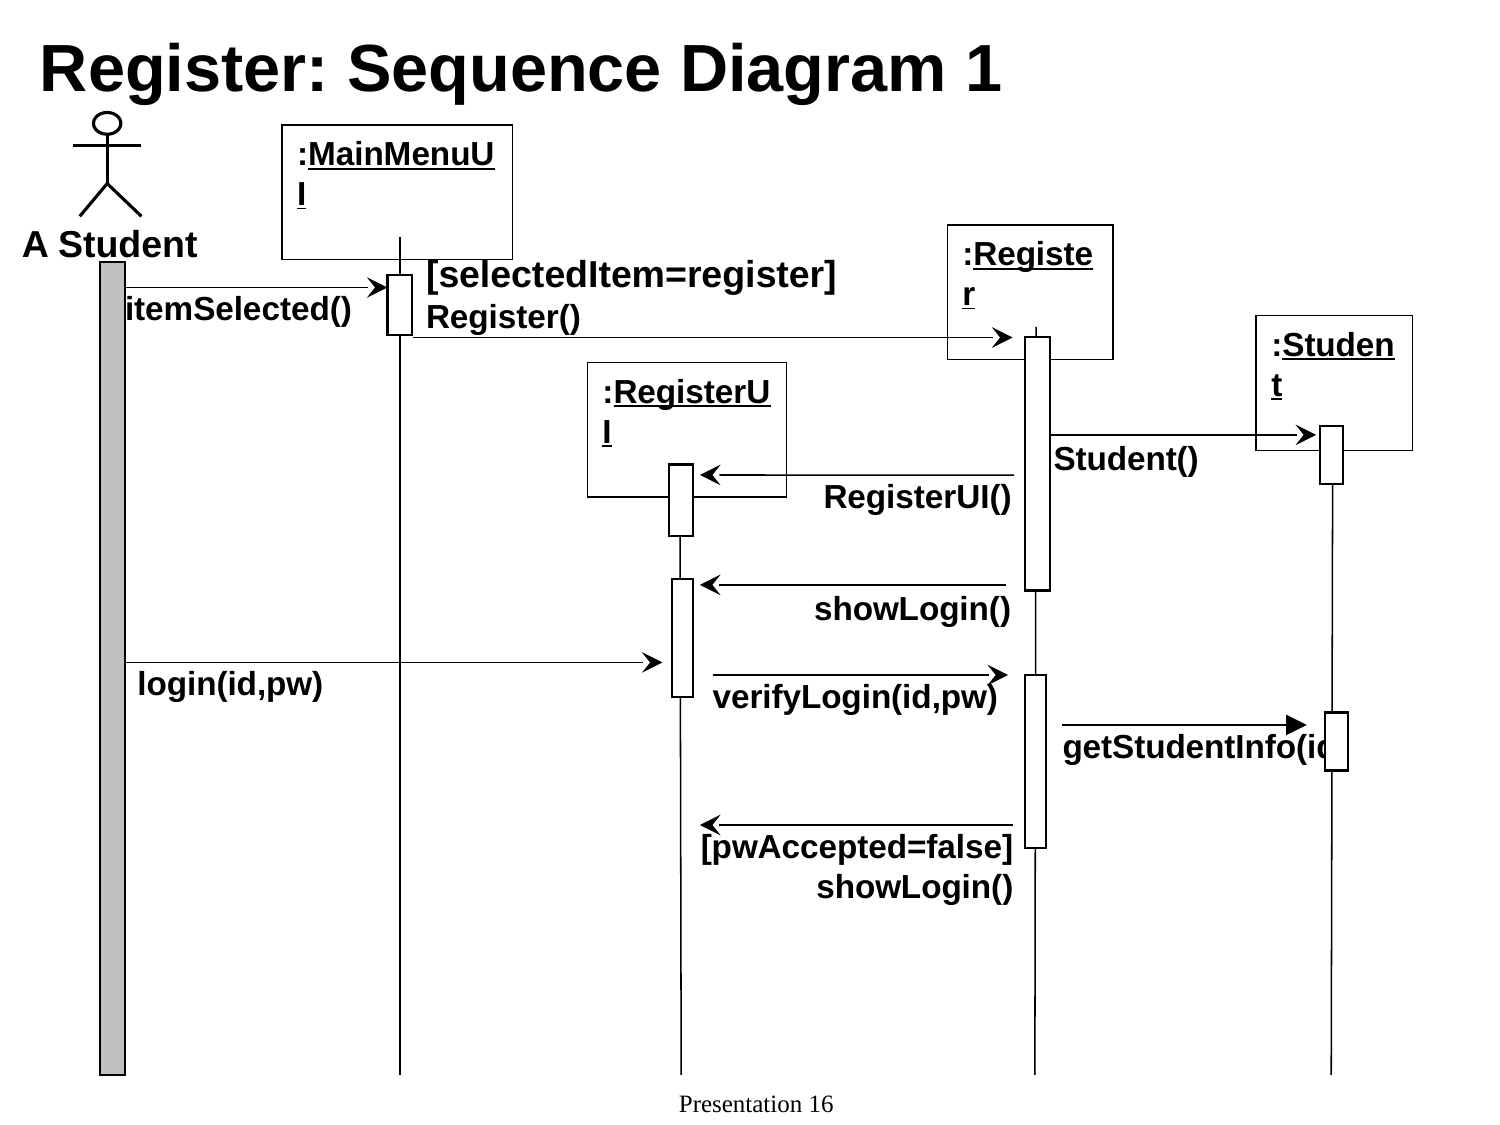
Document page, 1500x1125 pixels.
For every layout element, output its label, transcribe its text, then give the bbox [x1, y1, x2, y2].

text_box [1025, 337, 1029, 591]
text_box [387, 274, 395, 335]
text_box [685, 579, 694, 697]
text_box [1042, 674, 1047, 849]
text_box login(id,pw) [137, 671, 325, 703]
text_box verifyLogin(id,pw) [712, 682, 1000, 715]
text_box showLogin() [814, 587, 1013, 628]
text_box :Register [947, 224, 1114, 360]
text_box [669, 464, 693, 536]
text_box itemSelected() [125, 295, 354, 328]
title Register: Sequence Diagram 1 [24, 24, 1375, 105]
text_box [5, 112, 214, 274]
text_box :MainMenuUI [282, 124, 513, 260]
text_box [1025, 674, 1029, 849]
text_box :RegisterUI [587, 362, 787, 498]
text_box [1042, 337, 1050, 591]
text_box getStudentInfo(id) [1062, 724, 1324, 765]
text_box Student() [1053, 443, 1200, 478]
text_box :Student [1256, 315, 1413, 451]
text_box [1337, 712, 1348, 771]
text_box [1319, 425, 1343, 484]
text_box [404, 274, 413, 335]
text_box RegisterUI() [823, 483, 1013, 515]
text_box [pwAccepted=false] showLogin() [699, 824, 1014, 905]
text_box [selectedItem=register] Register() [426, 249, 838, 335]
text_box [99, 281, 125, 1075]
